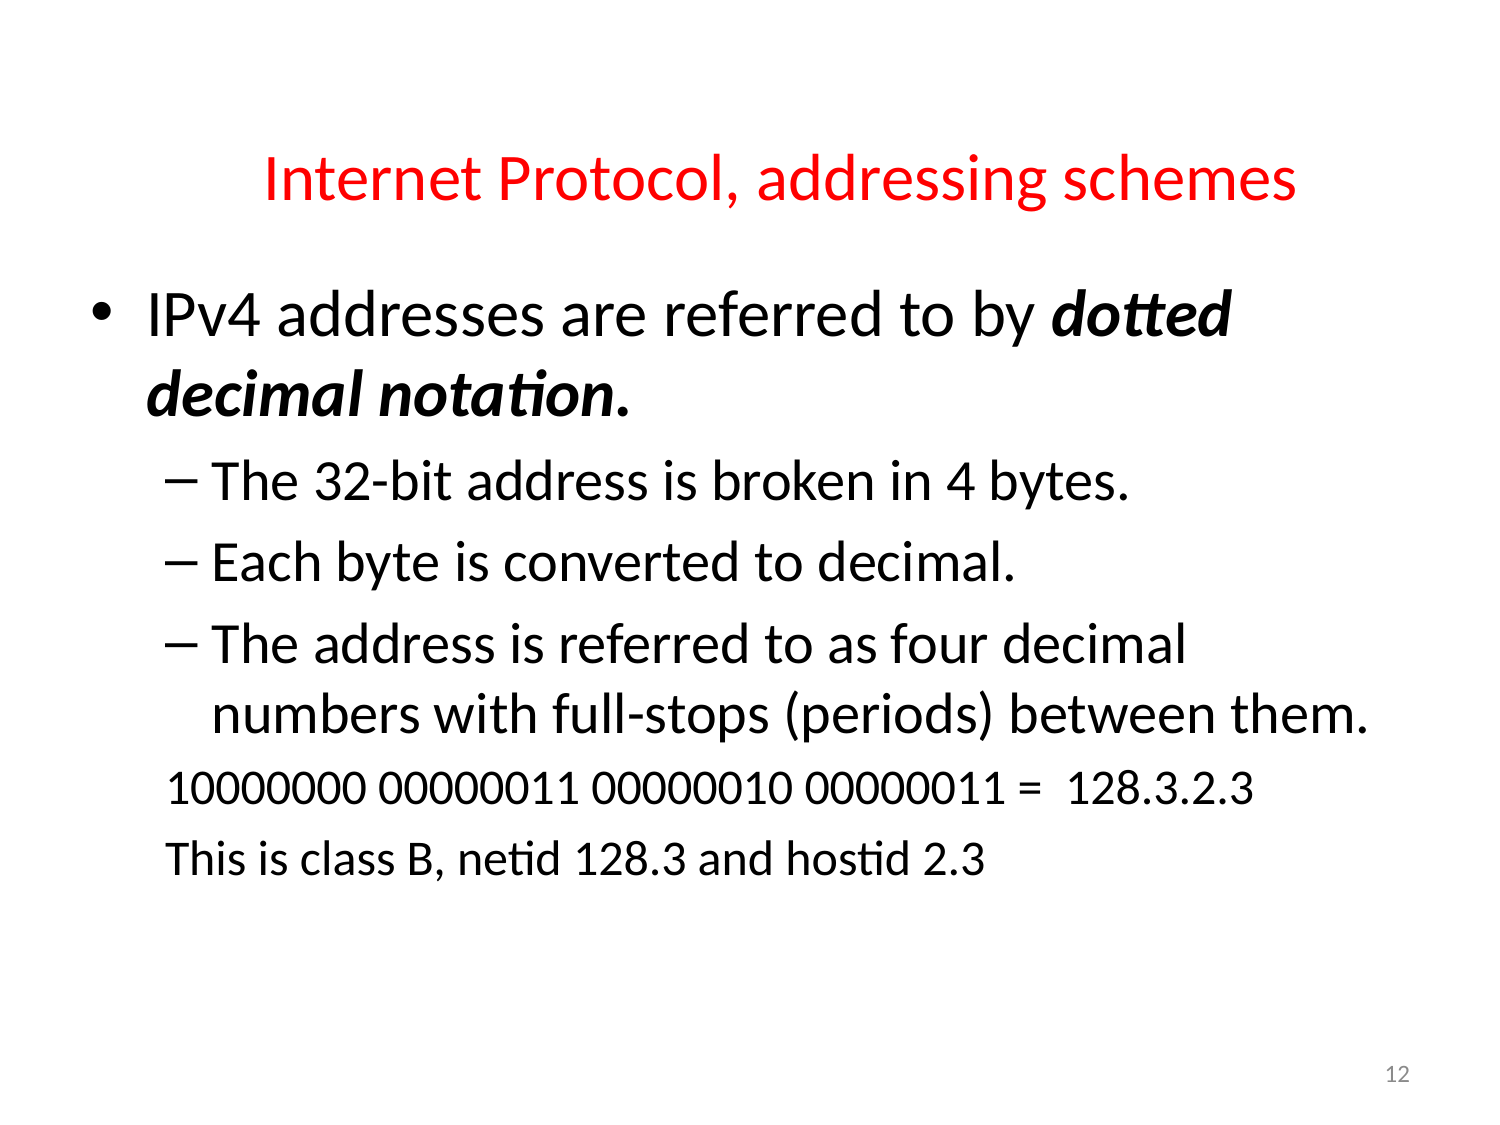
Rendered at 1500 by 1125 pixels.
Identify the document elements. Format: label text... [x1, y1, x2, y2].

list IPv4 addresses are referred to by dotted decimal notation. The 32-bit address is broken in 4 bytes. Each byte is converted to decimal. The address is referred to as four decimal numbers with full-stops (periods) between them. 10000000 00000011 00000010 00000011 = 128.3.2.3 This is class B, netid 128.3 and hostid 2.3 [75, 262, 1425, 1005]
text_box Internet Protocol, addressing schemes [172, 126, 1390, 258]
slide_number 12 [1074, 1042, 1425, 1103]
